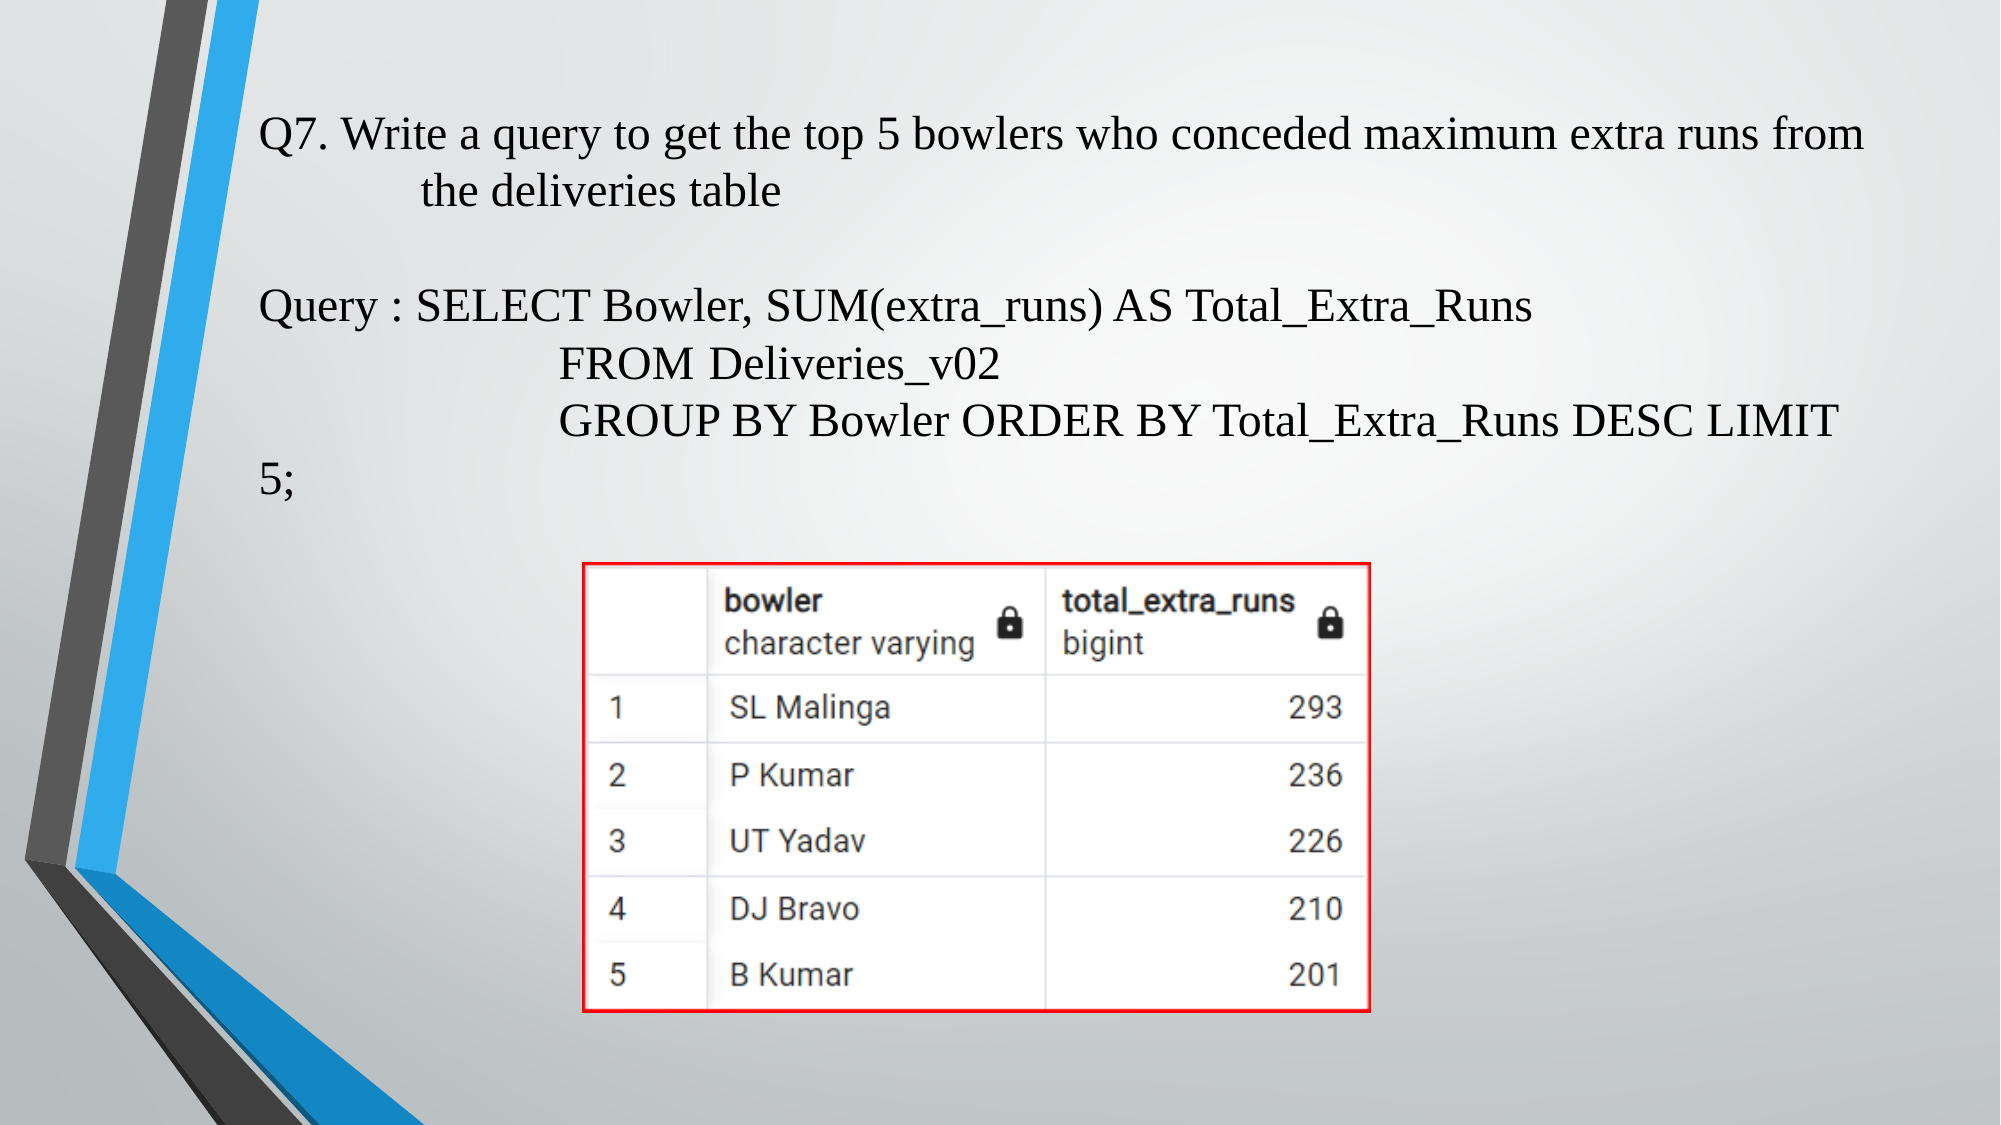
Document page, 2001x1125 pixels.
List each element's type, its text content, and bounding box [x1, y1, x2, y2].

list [581, 562, 1371, 1013]
title Q7. Write a query to get the top 5 bowlers who conceded maximum extra runs from the deliveries table Query : SELECT Bowler, SUM(extra_runs) AS Total_Extra_Runs FROM Deliveries_v02 GROUP BY Bowler ORDER BY Total_Extra_Runs DESC LIMIT 5; [243, 112, 1887, 493]
